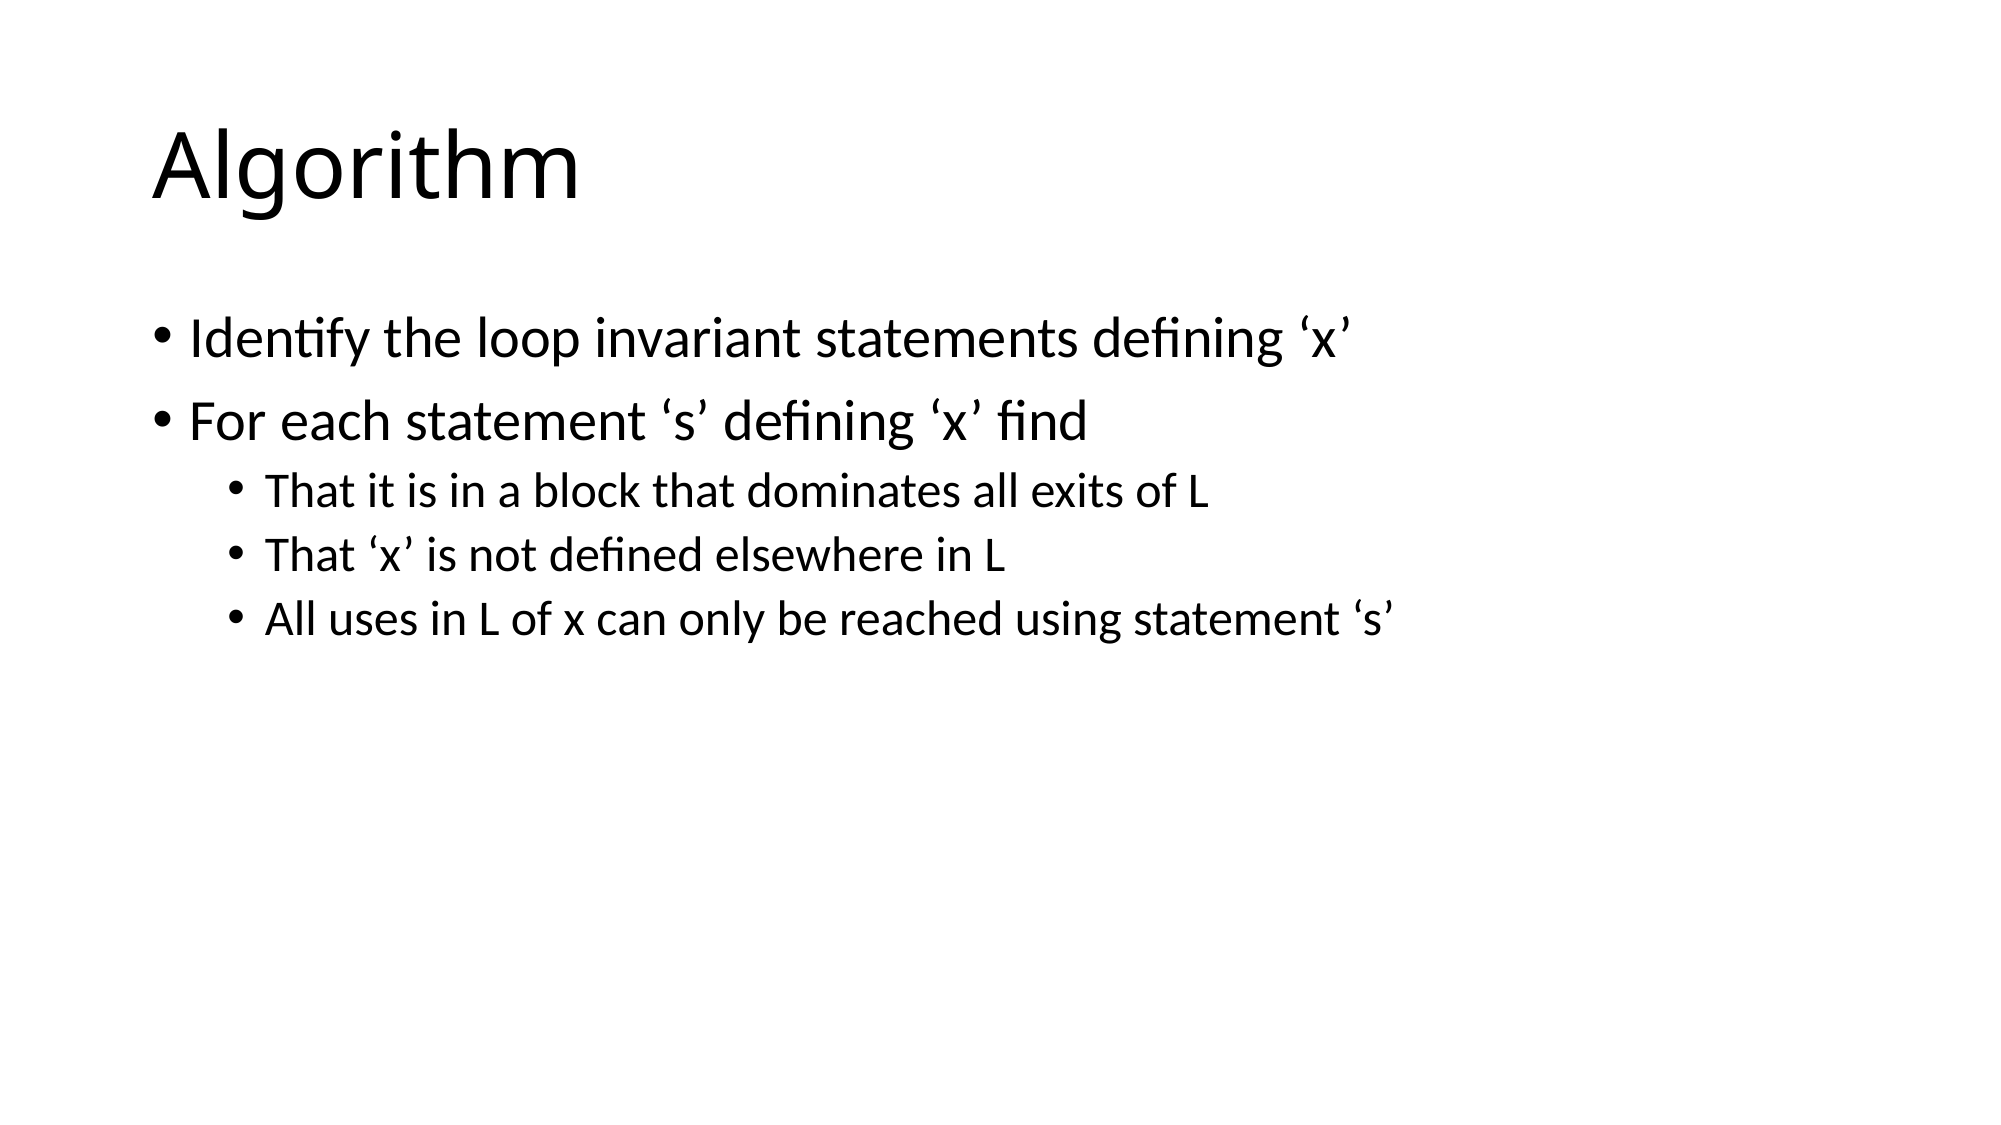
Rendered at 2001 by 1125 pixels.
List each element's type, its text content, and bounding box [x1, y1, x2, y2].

title Algorithm [137, 59, 1863, 278]
list Identify the loop invariant statements defining ‘x’ For each statement ‘s’ defining ‘x’ find That it is in a block that dominates all exits of L That ‘x’ is not defined elsewhere in L All uses in L of x can only be reached using statement ‘s’ [137, 299, 1863, 1014]
